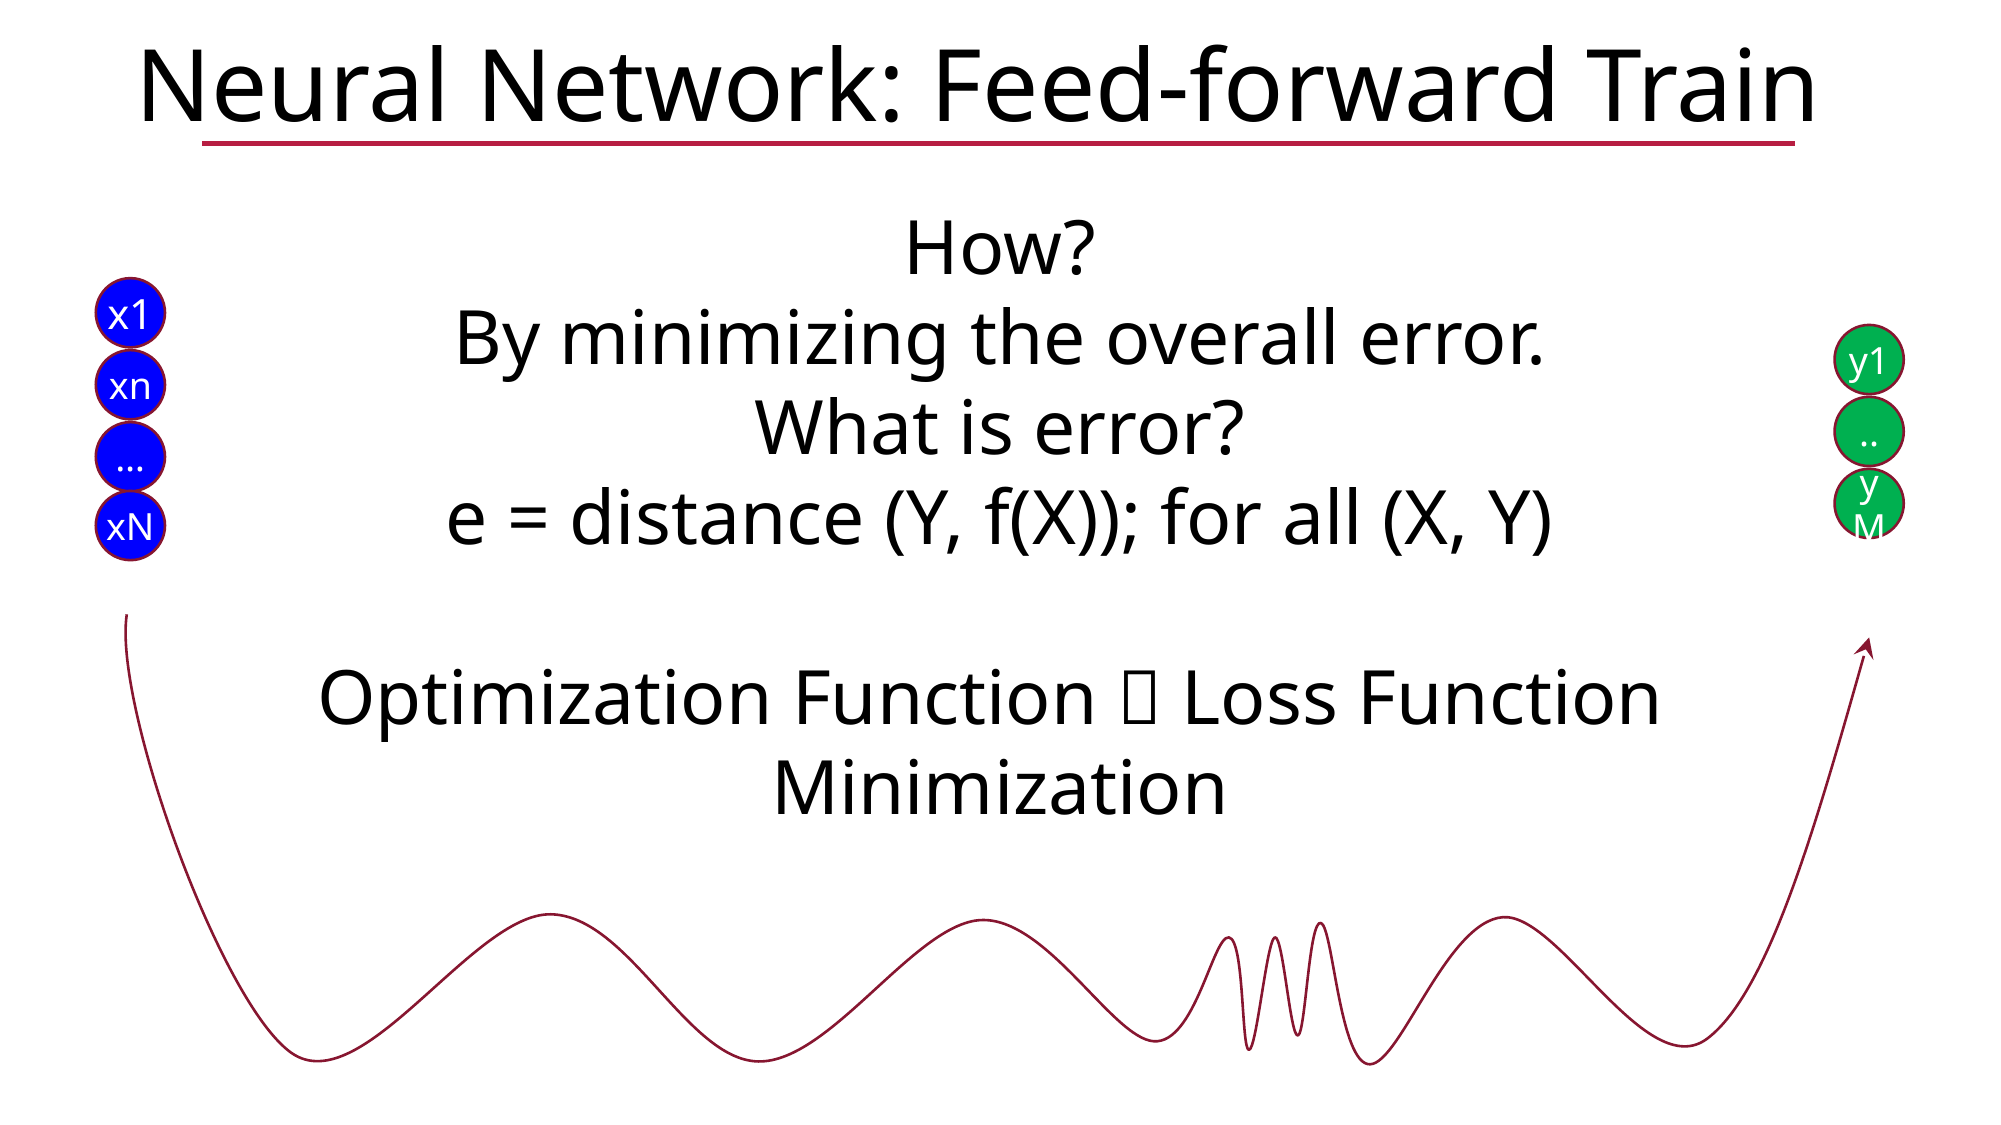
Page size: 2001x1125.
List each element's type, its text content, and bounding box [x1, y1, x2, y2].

text_box Neural Network: Feed-forward Train [0, 14, 1979, 150]
text_box How? By minimizing the overall error. What is error? e = distance (Y, f(X)); for all (X, Y) Optimization Function  Loss Function Minimization [0, 192, 2000, 837]
text_box [171, 837, 1812, 1066]
